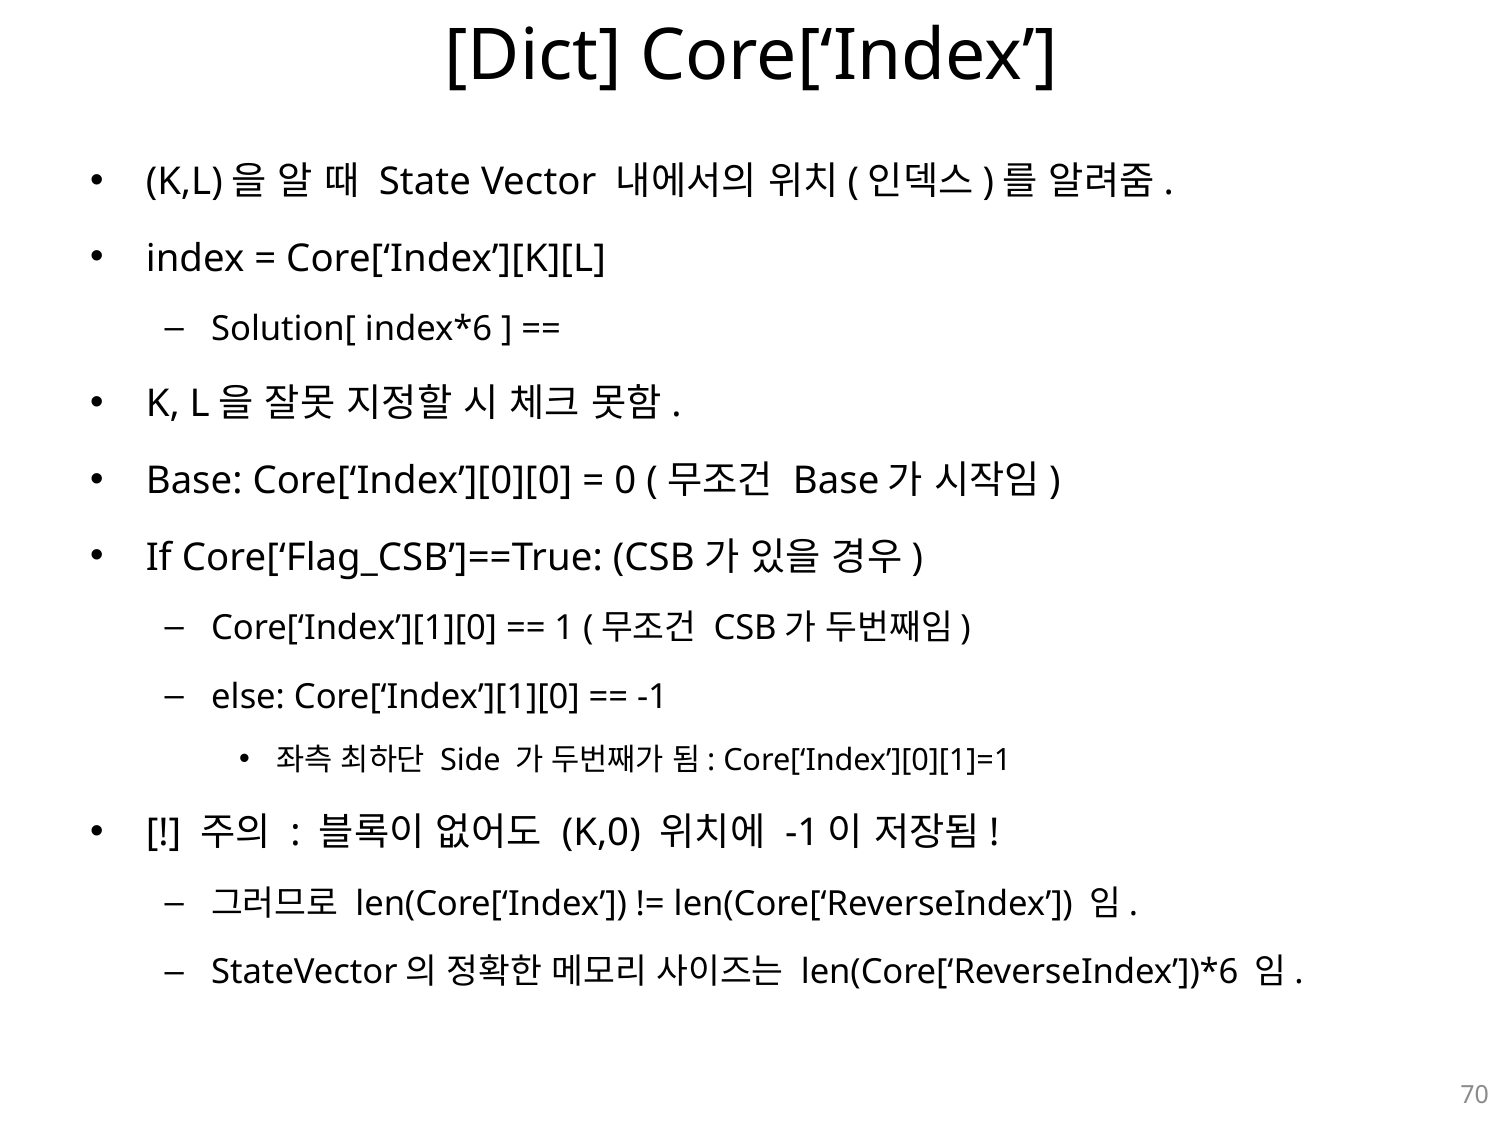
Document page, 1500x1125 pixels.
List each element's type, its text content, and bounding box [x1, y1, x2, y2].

slide_number 70 [1153, 1065, 1500, 1125]
title [Dict] Core[‘Index’] [76, 0, 1427, 102]
list (K,L)을 알 때 State Vector 내에서의 위치(인덱스)를 알려줌. index = Core[‘Index’][K][L] Solution[ index*6 ] == K, L을 잘못 지정할 시 체크 못함. Base: Core[‘Index’][0][0] = 0 (무조건 Base가 시작임) If Core[‘Flag_CSB’]==True: (CSB가 있을 경우) Core[‘Index’][1][0] == 1 (무조건 CSB가 두번째임) else: Core[‘Index’][1][0] == -1 좌측 최하단 Side 가 두번째가 됨: Core[‘Index’][0][1]=1 [!] 주의 : 블록이 없어도 (K,0) 위치에 -1이 저장됨! 그러므로 len(Core[‘Index’]) != len(Core[‘ReverseIndex’]) 임. StateVector의 정확한 메모리 사이즈는 len(Core[‘ReverseIndex’])*6 임. [75, 125, 1425, 1005]
